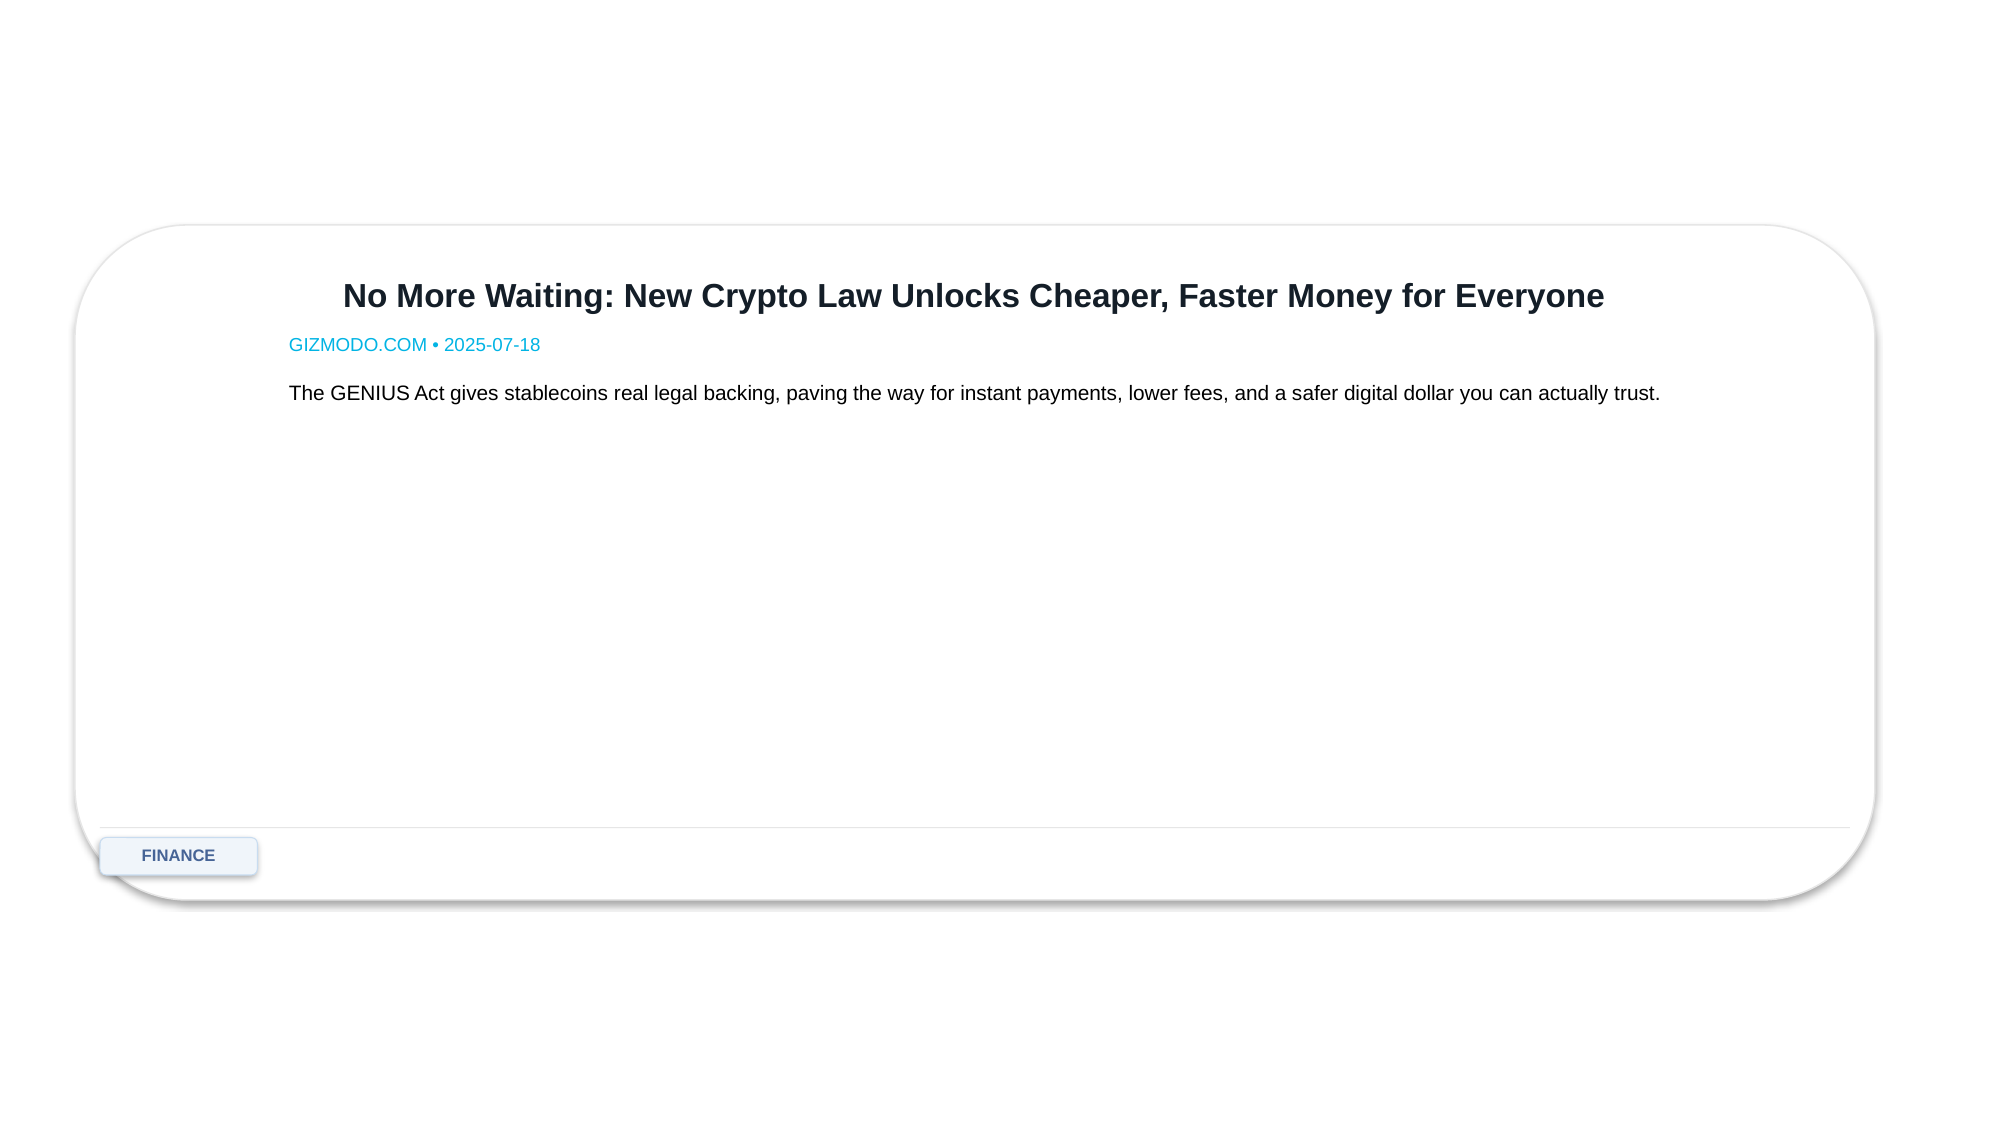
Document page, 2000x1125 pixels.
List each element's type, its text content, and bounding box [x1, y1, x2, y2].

text_box No More Waiting: New Crypto Law Unlocks Cheaper, Faster Money for Everyone [328, 266, 1622, 322]
text_box [99, 836, 259, 876]
text_box GIZMODO.COM • 2025-07-18 The GENIUS Act gives stablecoins real legal backing, paving the way for instant payments, lower fees, and a safer digital dollar you can actually trust. [274, 324, 1676, 413]
text_box [74, 224, 1876, 901]
text_box FINANCE [126, 837, 231, 873]
